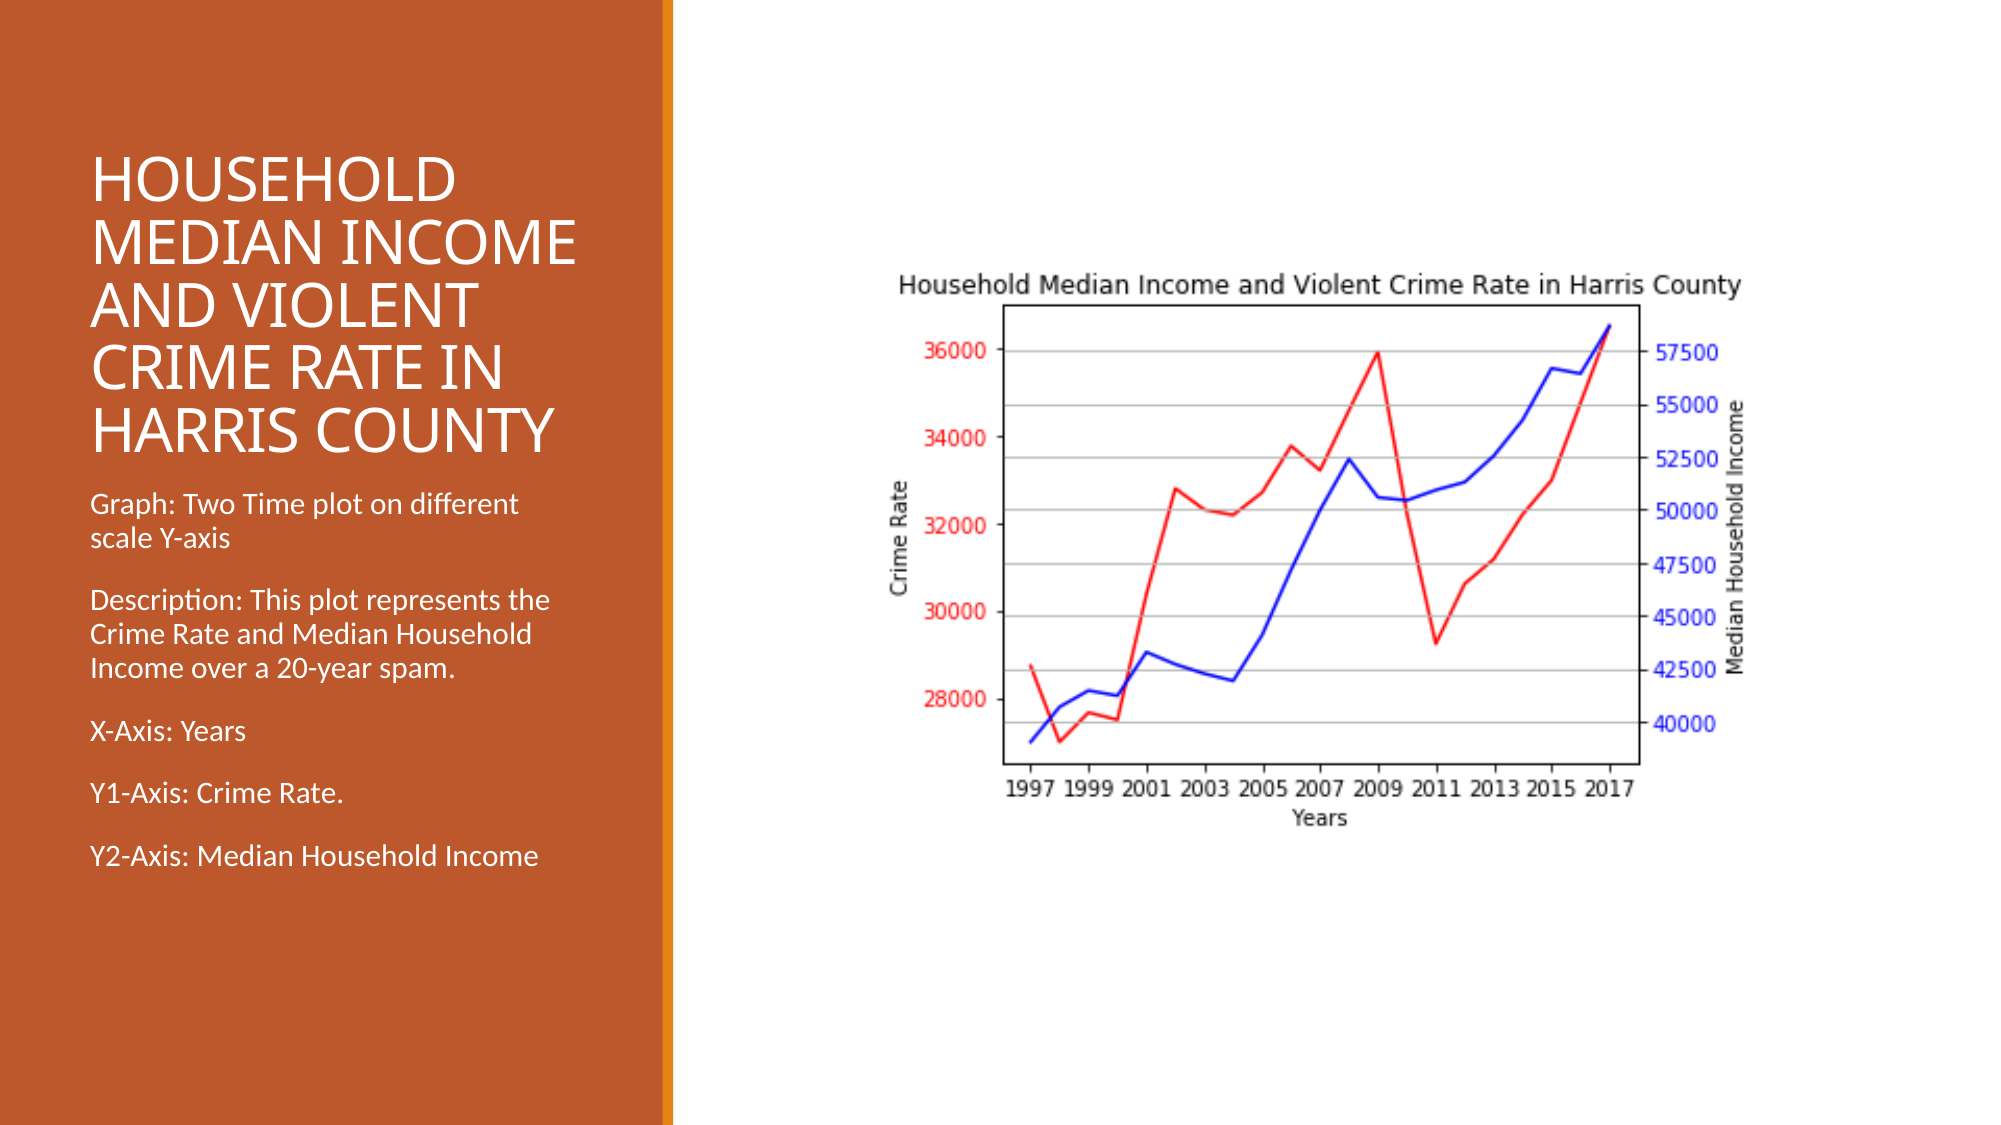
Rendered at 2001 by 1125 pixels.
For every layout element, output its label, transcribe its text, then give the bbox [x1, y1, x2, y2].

list Graph: Two Time plot on different scale Y-axis Description: This plot represents the Crime Rate and Median Household Income over a 20-year spam. X-Axis: Years Y1-Axis: Crime Rate. Y2-Axis: Median Household Income [75, 479, 600, 1035]
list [877, 258, 1763, 844]
title HOUSEHOLD MEDIAN INCOME AND VIOLENT CRIME RATE IN HARRIS COUNTY [75, 97, 600, 473]
